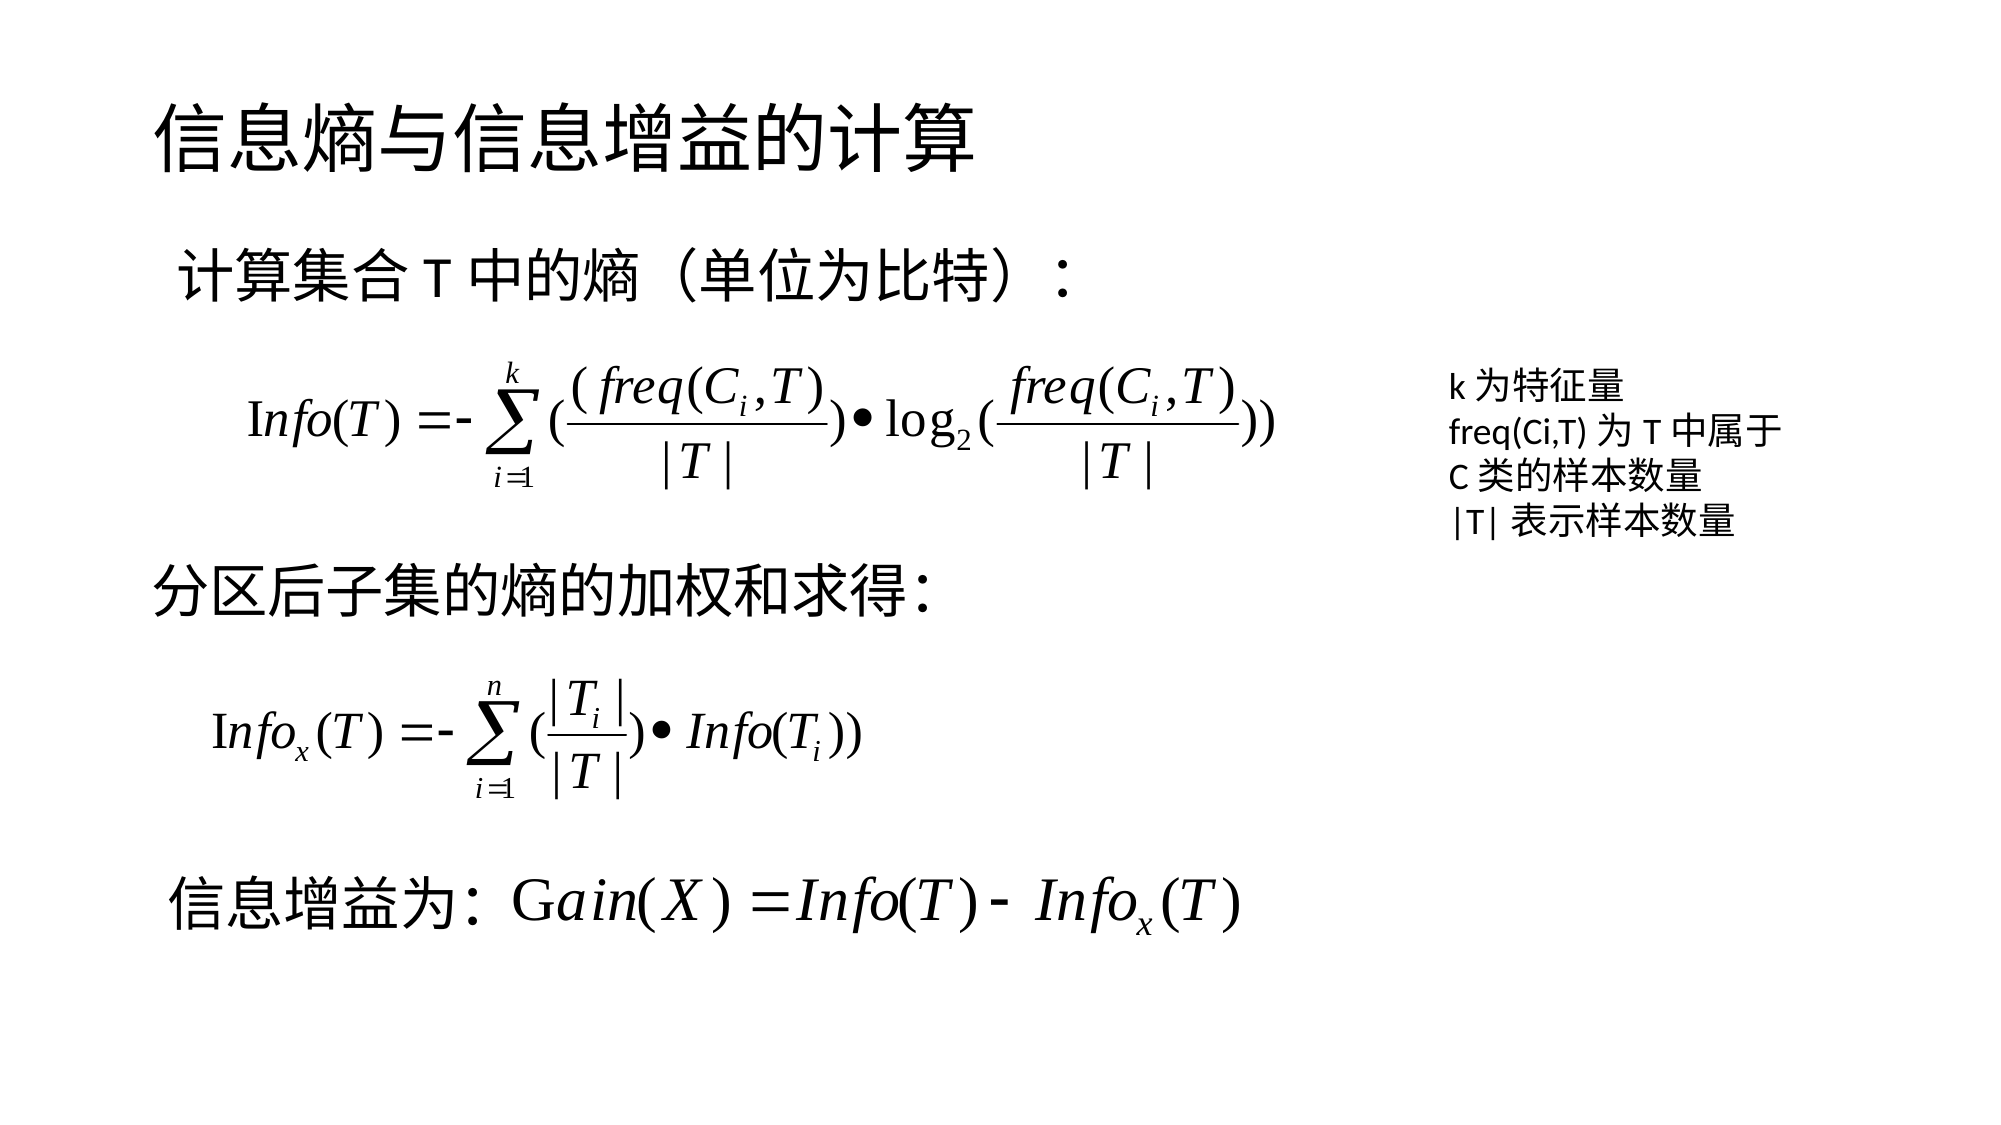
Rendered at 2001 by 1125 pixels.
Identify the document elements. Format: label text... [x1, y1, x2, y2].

text_box 分区后子集的熵的加权和求得： [92, 546, 1258, 632]
title 信息熵与信息增益的计算 [137, 60, 1091, 224]
text_box 计算集合T中的熵（单位为比特）： [161, 187, 1182, 317]
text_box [203, 661, 873, 810]
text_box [503, 858, 1251, 951]
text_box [238, 348, 1284, 499]
text_box k为特征量 freq(Ci,T)为T中属于C类的样本数量 |T|表示样本数量 [1434, 354, 1823, 550]
text_box 信息增益为： [152, 833, 986, 1015]
